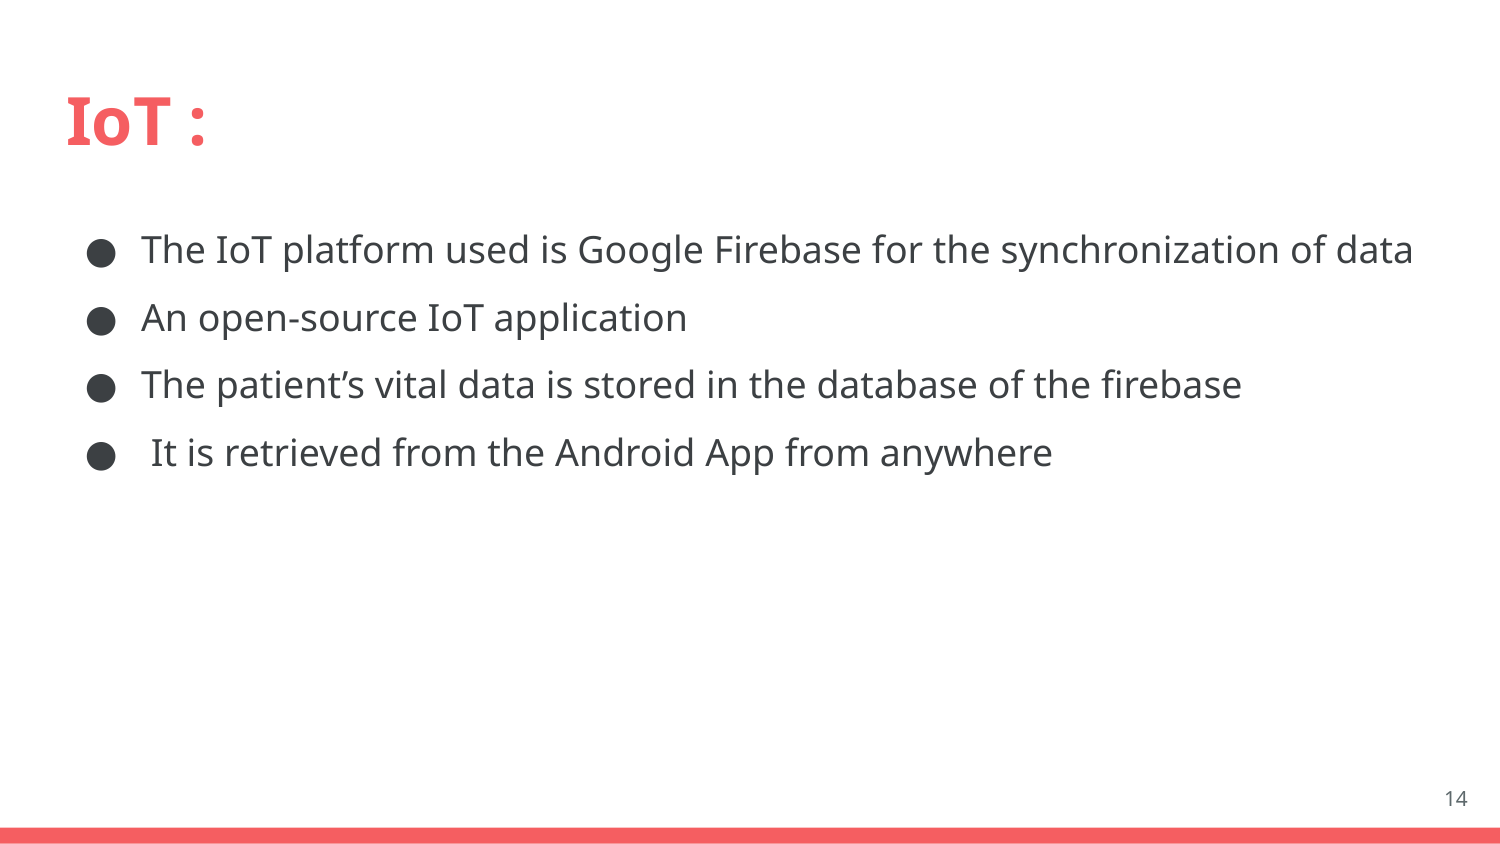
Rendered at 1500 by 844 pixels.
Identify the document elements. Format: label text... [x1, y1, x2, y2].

title IoT : [51, 64, 1449, 167]
list The IoT platform used is Google Firebase for the synchronization of data An open-source IoT application The patient’s vital data is stored in the database of the firebase It is retrieved from the Android App from anywhere [51, 189, 1449, 750]
slide_number ‹#› [1392, 767, 1483, 833]
